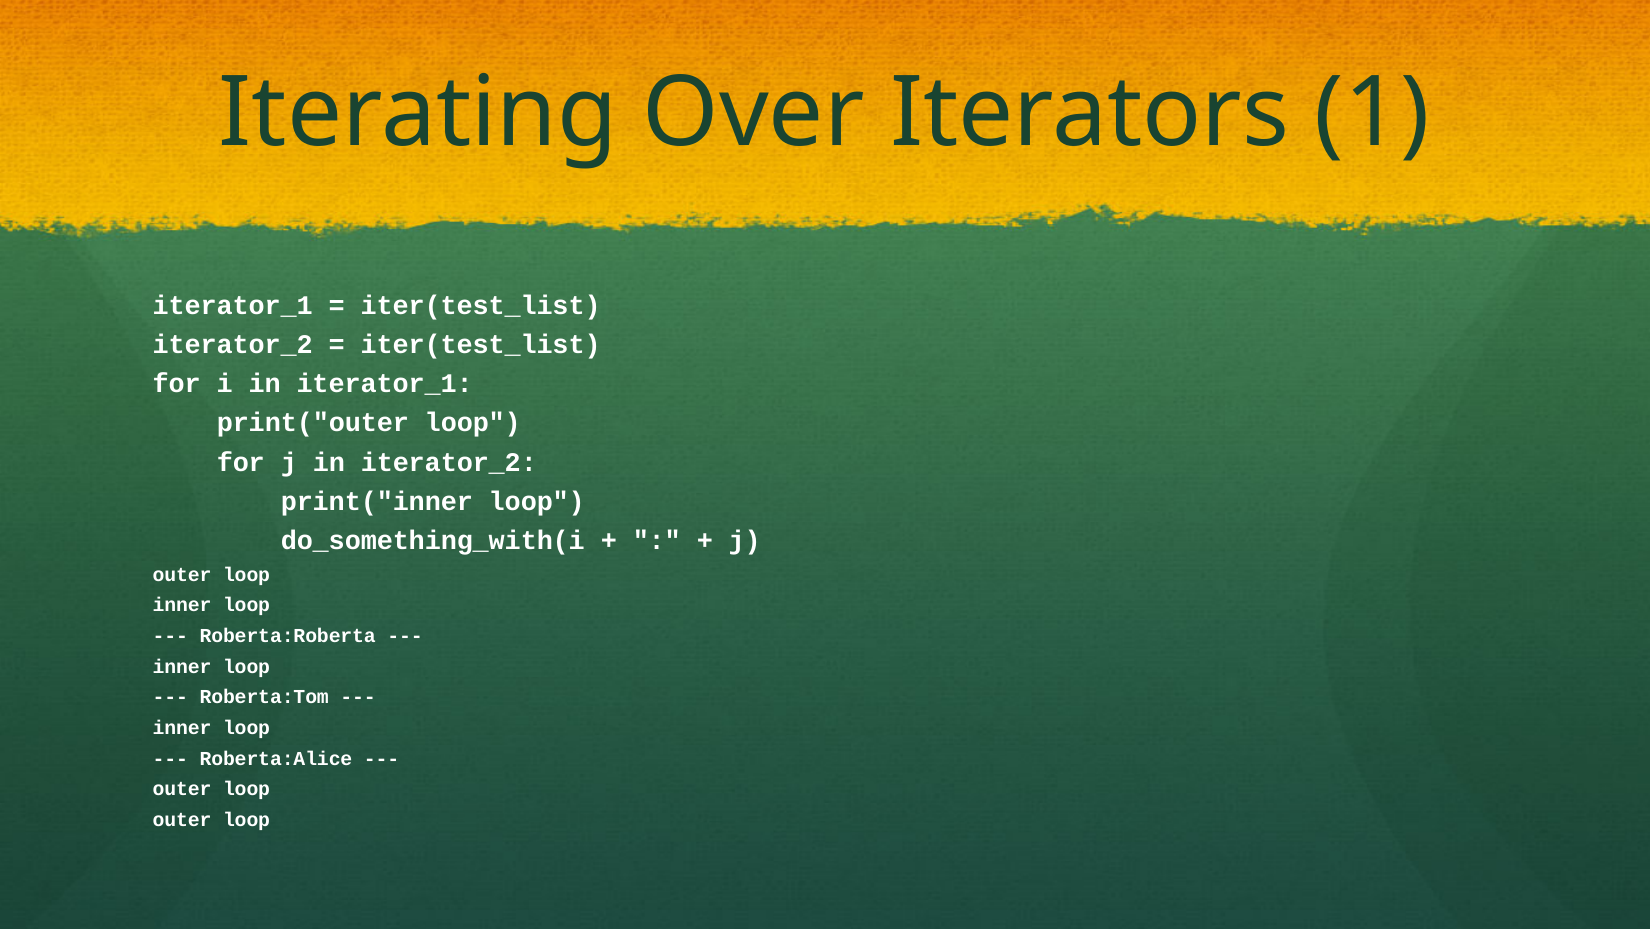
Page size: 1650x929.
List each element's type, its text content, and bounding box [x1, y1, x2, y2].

picture [0, 0, 1650, 929]
title Iterating Over Iterators (1) [138, 10, 1512, 203]
list iterator_1 = iter(test_list) iterator_2 = iter(test_list) for i in iterator_1: print("outer loop") for j in iterator_2: print("inner loop") do_something_with(i + ":" + j) outer loop inner loop --- Roberta:Roberta --- inner loop --- Roberta:Tom --- inner loop --- Roberta:Alice --- outer loop outer loop [138, 280, 1512, 847]
